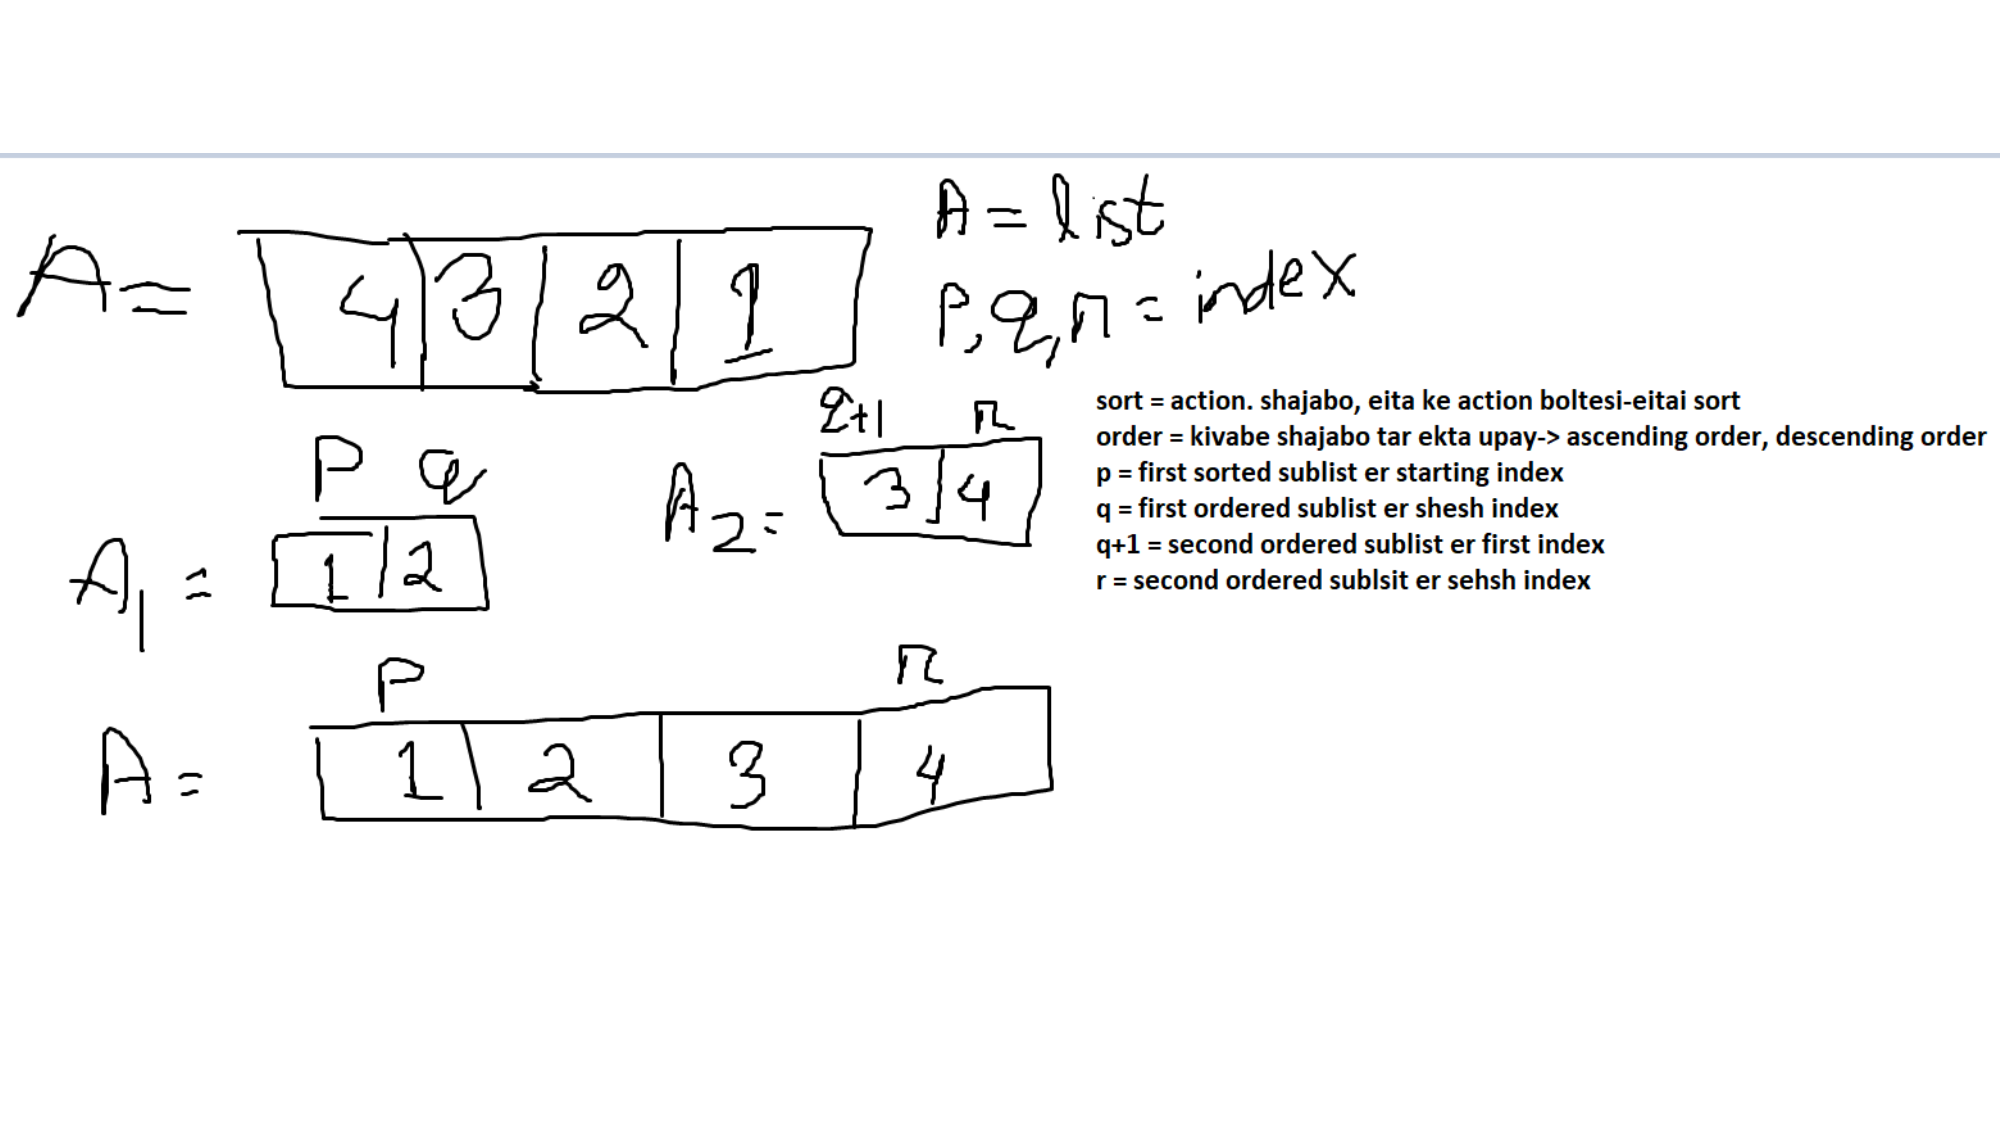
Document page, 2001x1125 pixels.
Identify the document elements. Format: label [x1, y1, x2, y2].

picture [0, 153, 2000, 972]
